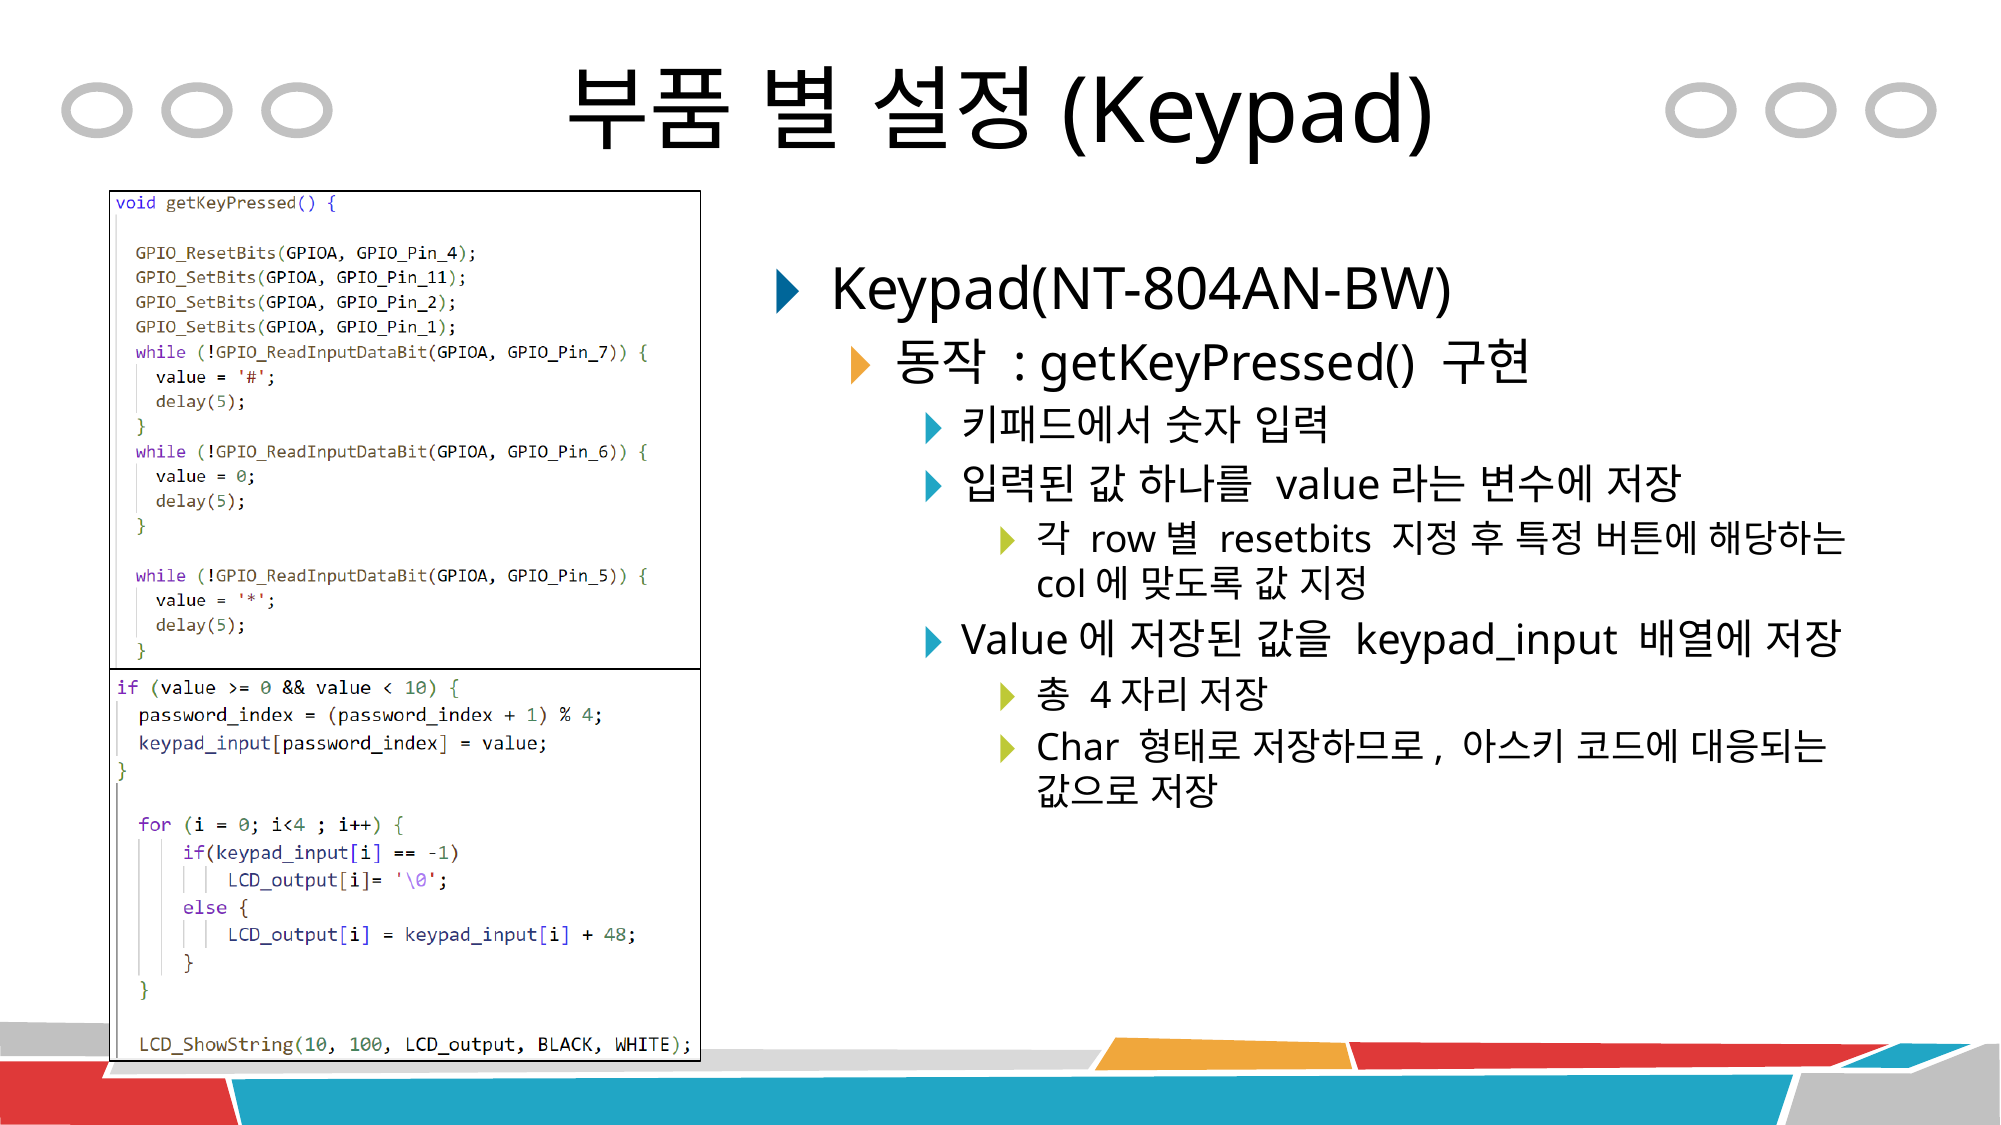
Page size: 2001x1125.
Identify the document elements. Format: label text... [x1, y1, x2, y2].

list Keypad(NT-804AN-BW) 동작 : getKeyPressed() 구현 키패드에서 숫자 입력 입력된 값 하나를 value라는 변수에 저장 각 row별 resetbits 지정 후 특정 버튼에 해당하는 col에 맞도록 값 지정 Value에 저장된 값을 keypad_input 배열에 저장 총 4자리 저장 Char 형태로 저장하므로, 아스키 코드에 대응되는 값으로 저장 [758, 243, 1890, 986]
title 부품 별 설정(Keypad) [327, 11, 1672, 200]
picture [109, 191, 701, 1061]
